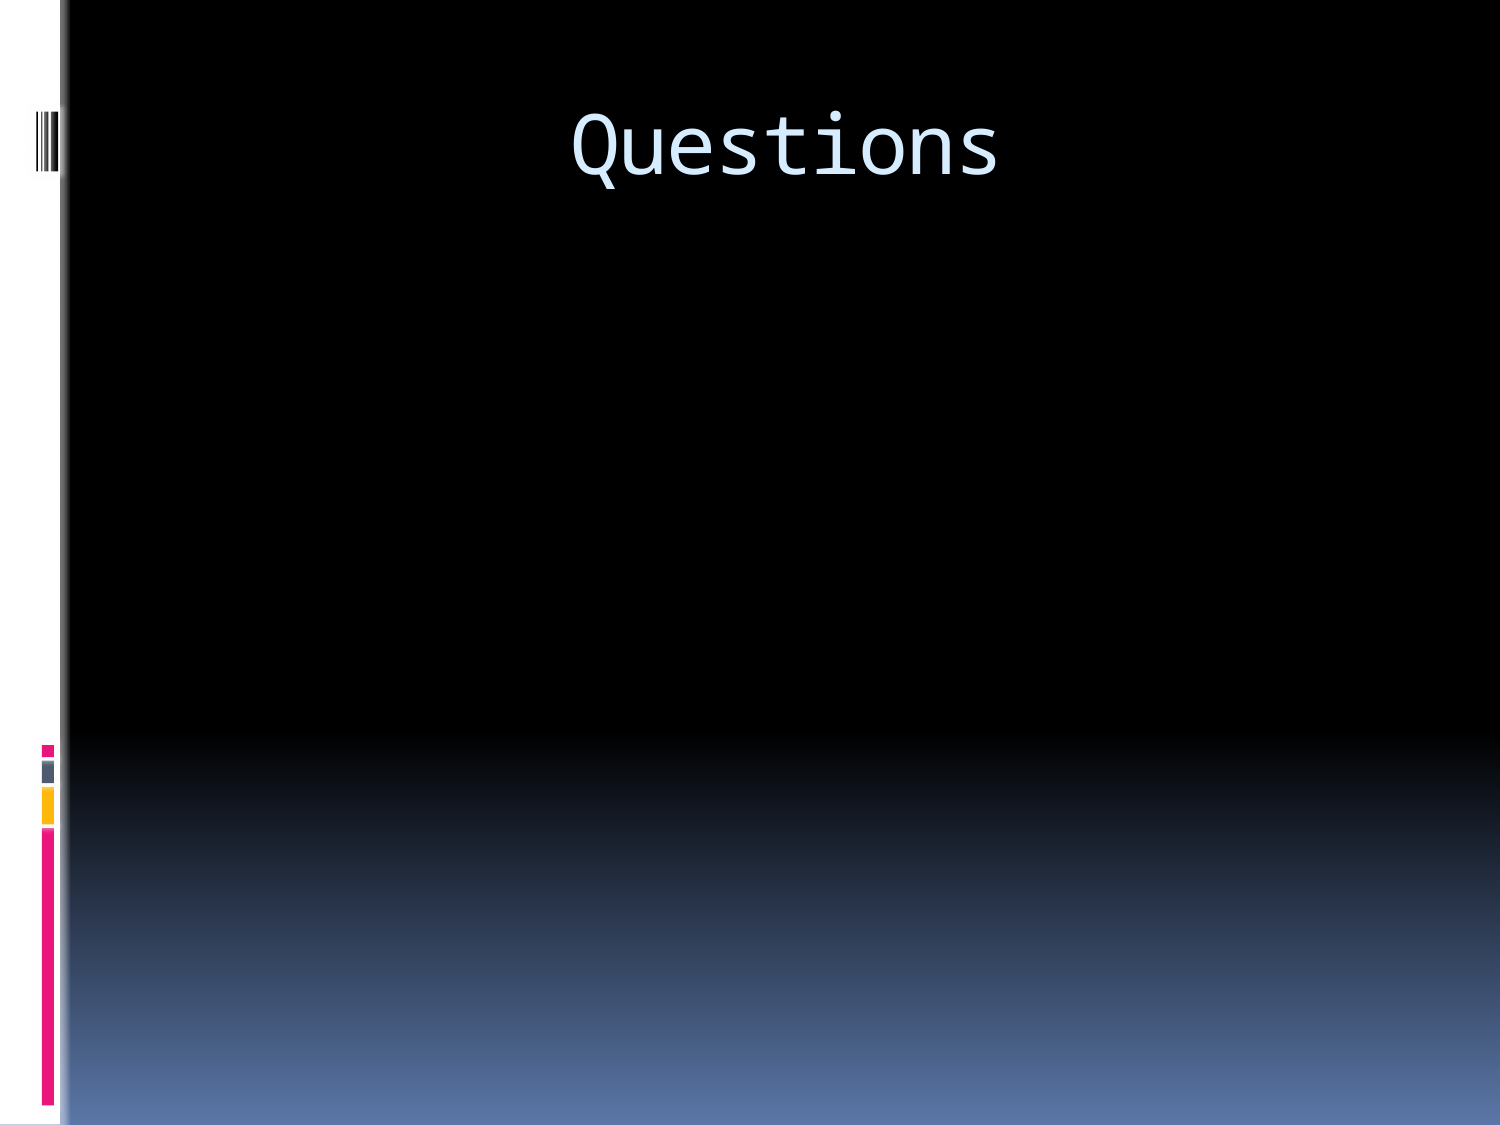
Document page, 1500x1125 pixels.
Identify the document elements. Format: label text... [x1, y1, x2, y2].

title Questions [150, 83, 1425, 234]
